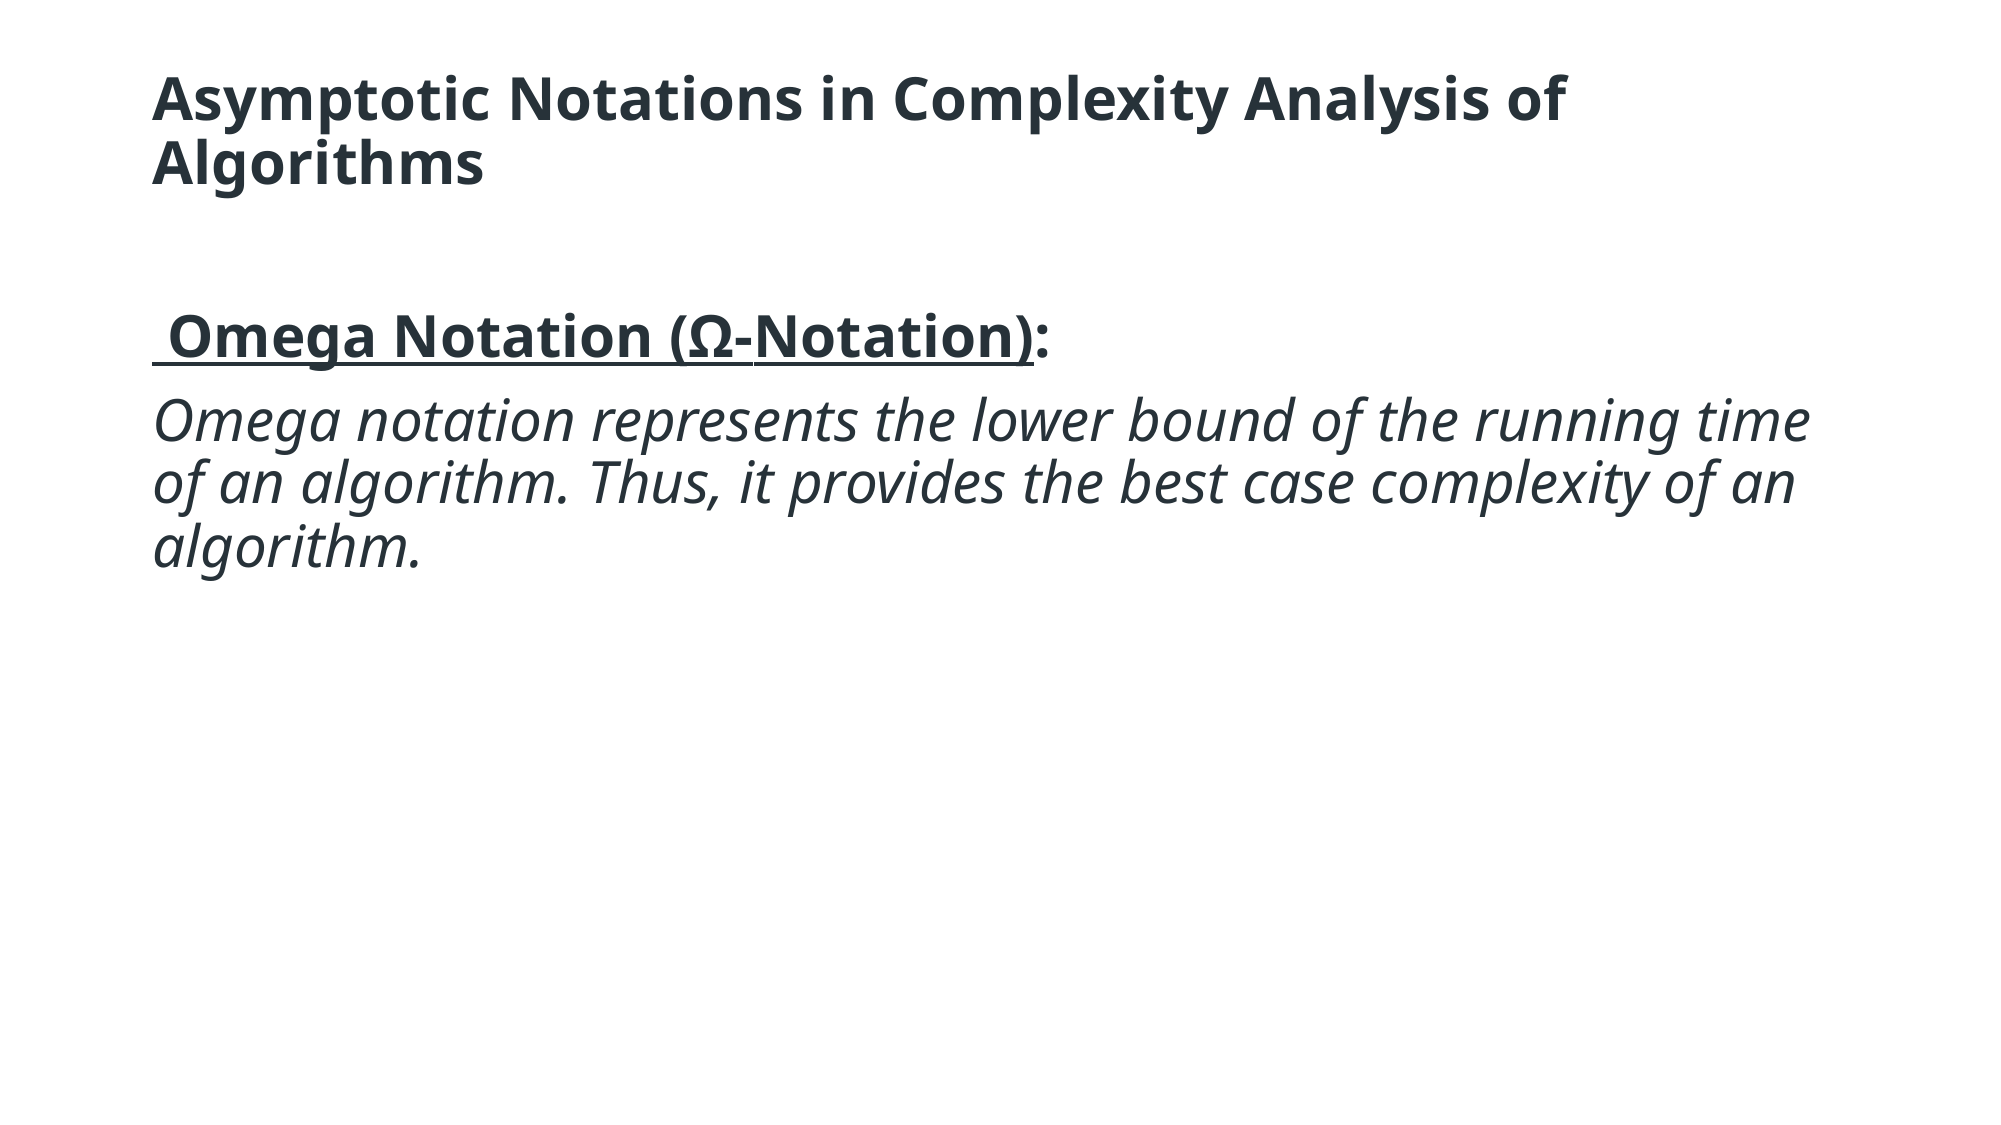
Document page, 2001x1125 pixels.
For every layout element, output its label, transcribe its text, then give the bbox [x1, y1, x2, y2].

title Asymptotic Notations in Complexity Analysis of Algorithms [137, 59, 1863, 278]
list Omega Notation (Ω-Notation): Omega notation represents the lower bound of the running time of an algorithm. Thus, it provides the best case complexity of an algorithm. [137, 299, 1863, 1014]
